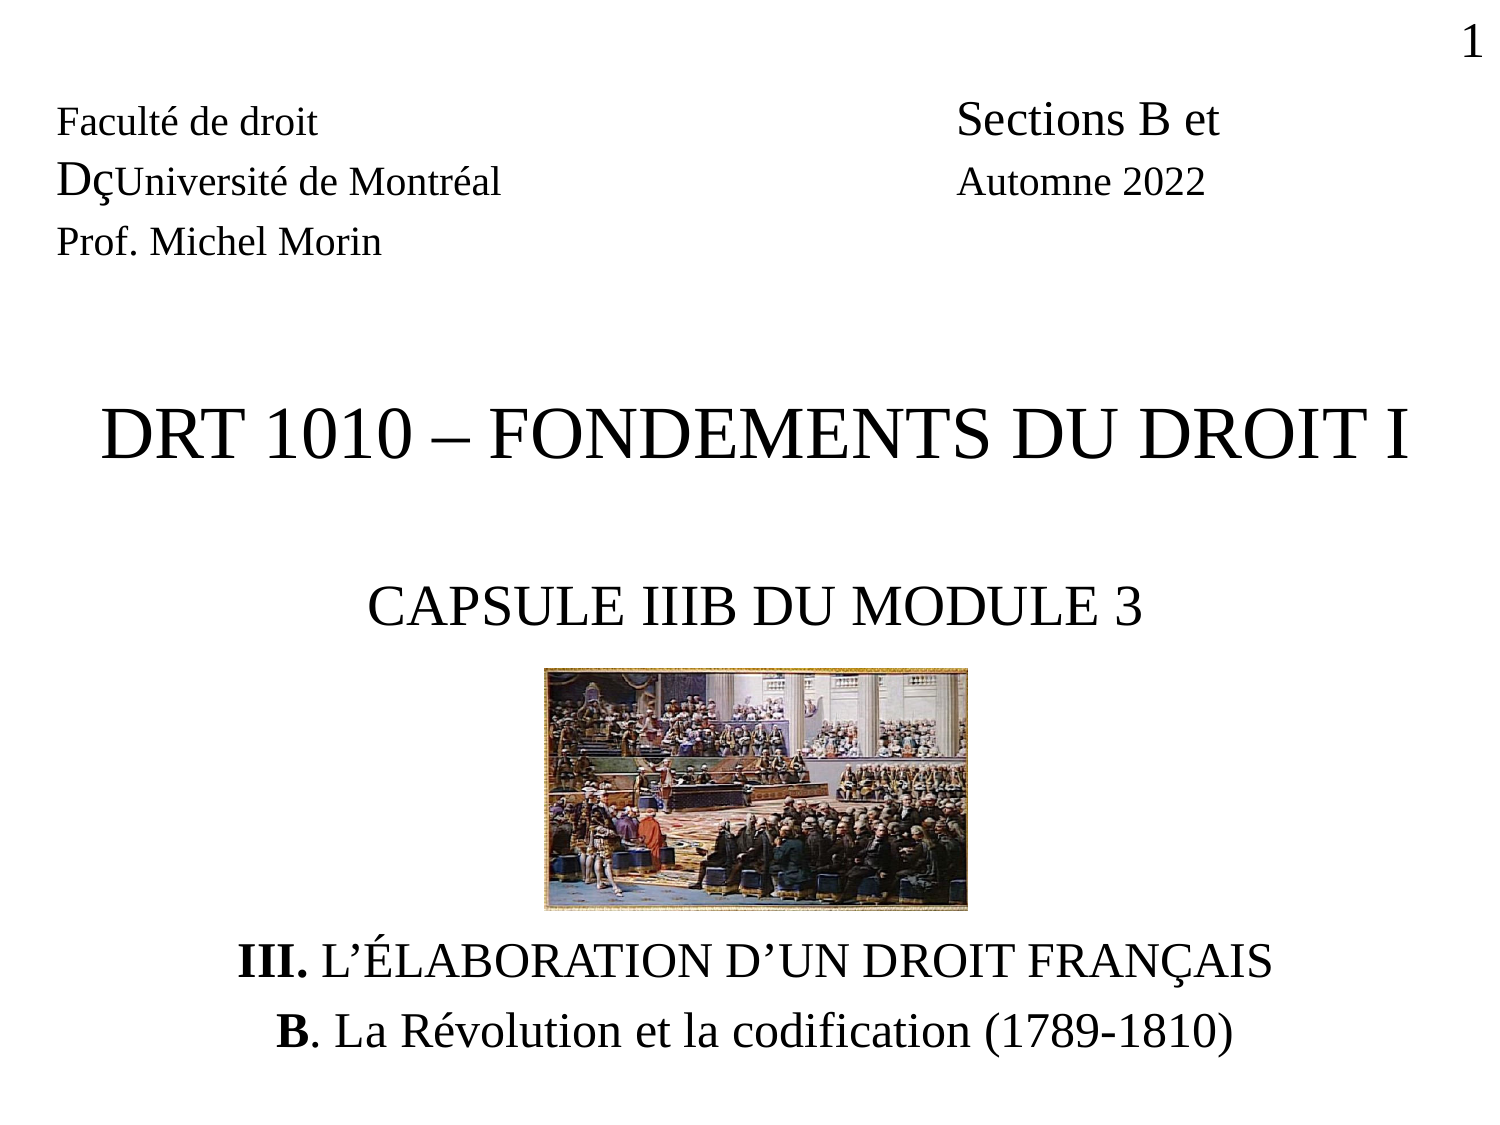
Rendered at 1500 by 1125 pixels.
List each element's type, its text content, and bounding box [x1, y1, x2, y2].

slide_number 1 [1387, 0, 1500, 63]
picture [544, 668, 968, 912]
subtitle Faculté de droit Sections B et DçUniversité de Montréal Automne 2022 Prof. Michel Morin DRT 1010 – FONDEMENTS DU DROIT I CAPSULE IIIB DU MODULE 3 III. L’ÉLABORATION D’UN DROIT FRANÇAIS B. La Révolution et la codification (1789-1810) [41, 78, 1471, 1125]
